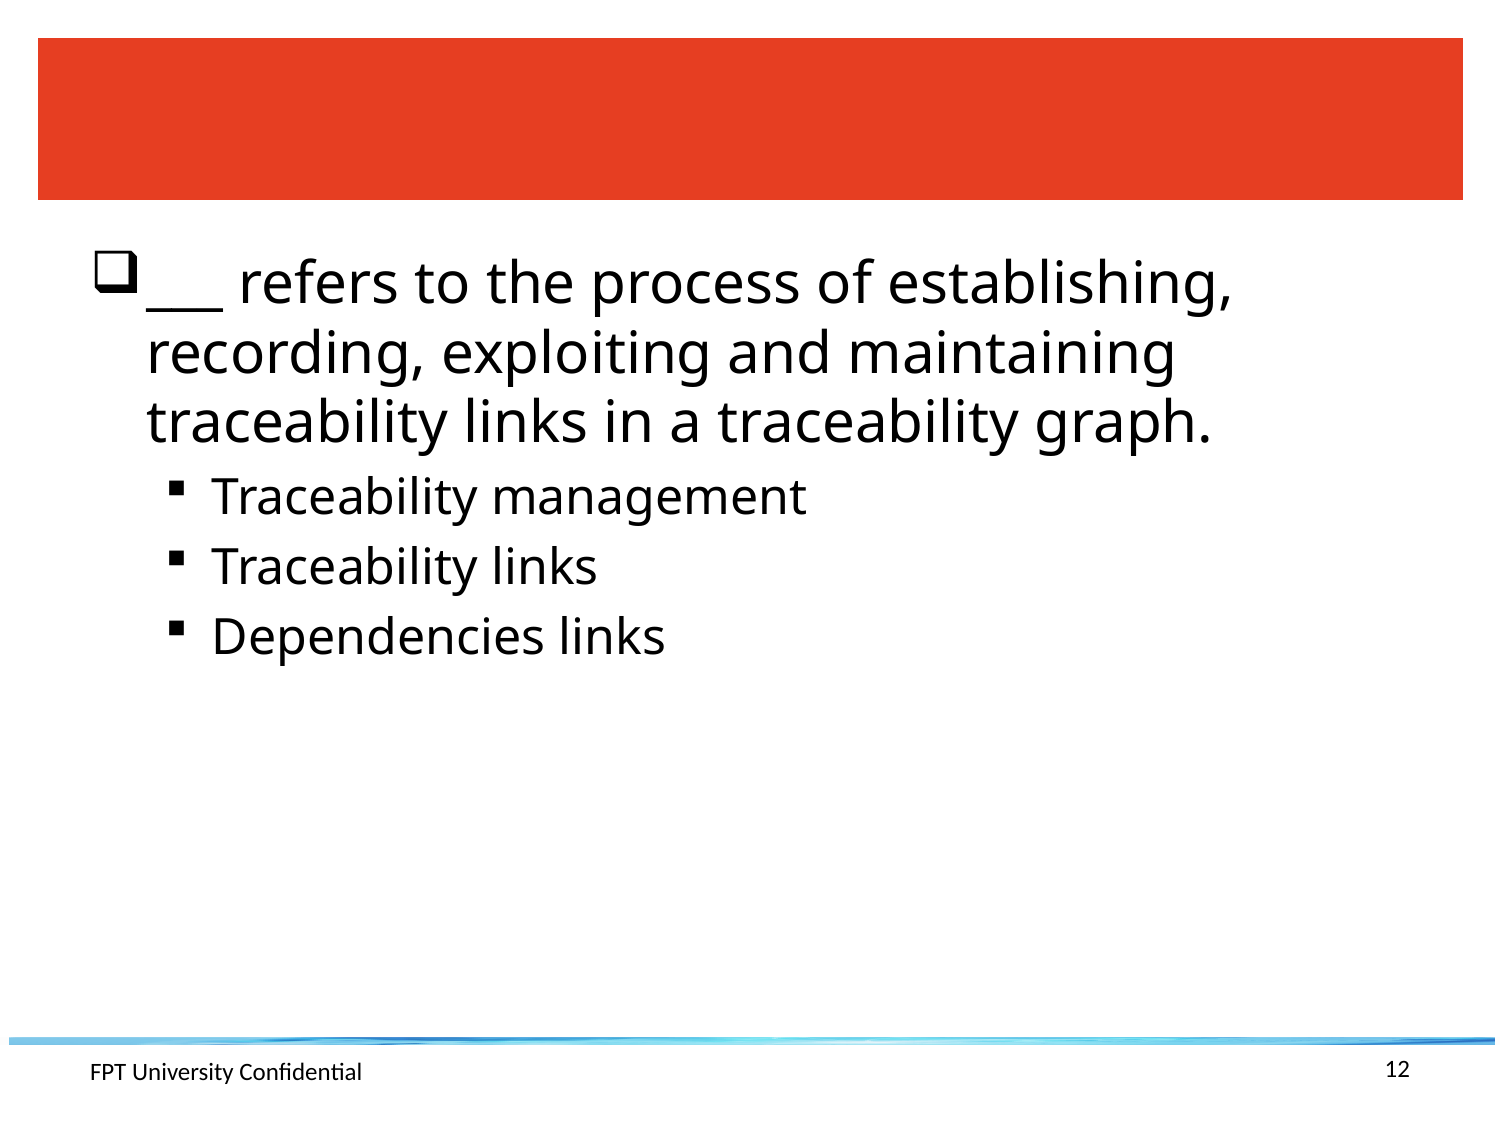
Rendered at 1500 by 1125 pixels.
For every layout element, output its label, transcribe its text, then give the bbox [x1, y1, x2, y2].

picture [0, 1037, 1500, 1045]
list ___ refers to the process of establishing, recording, exploiting and maintaining traceability links in a traceability graph. Traceability management Traceability links Dependencies links [75, 237, 1425, 1005]
